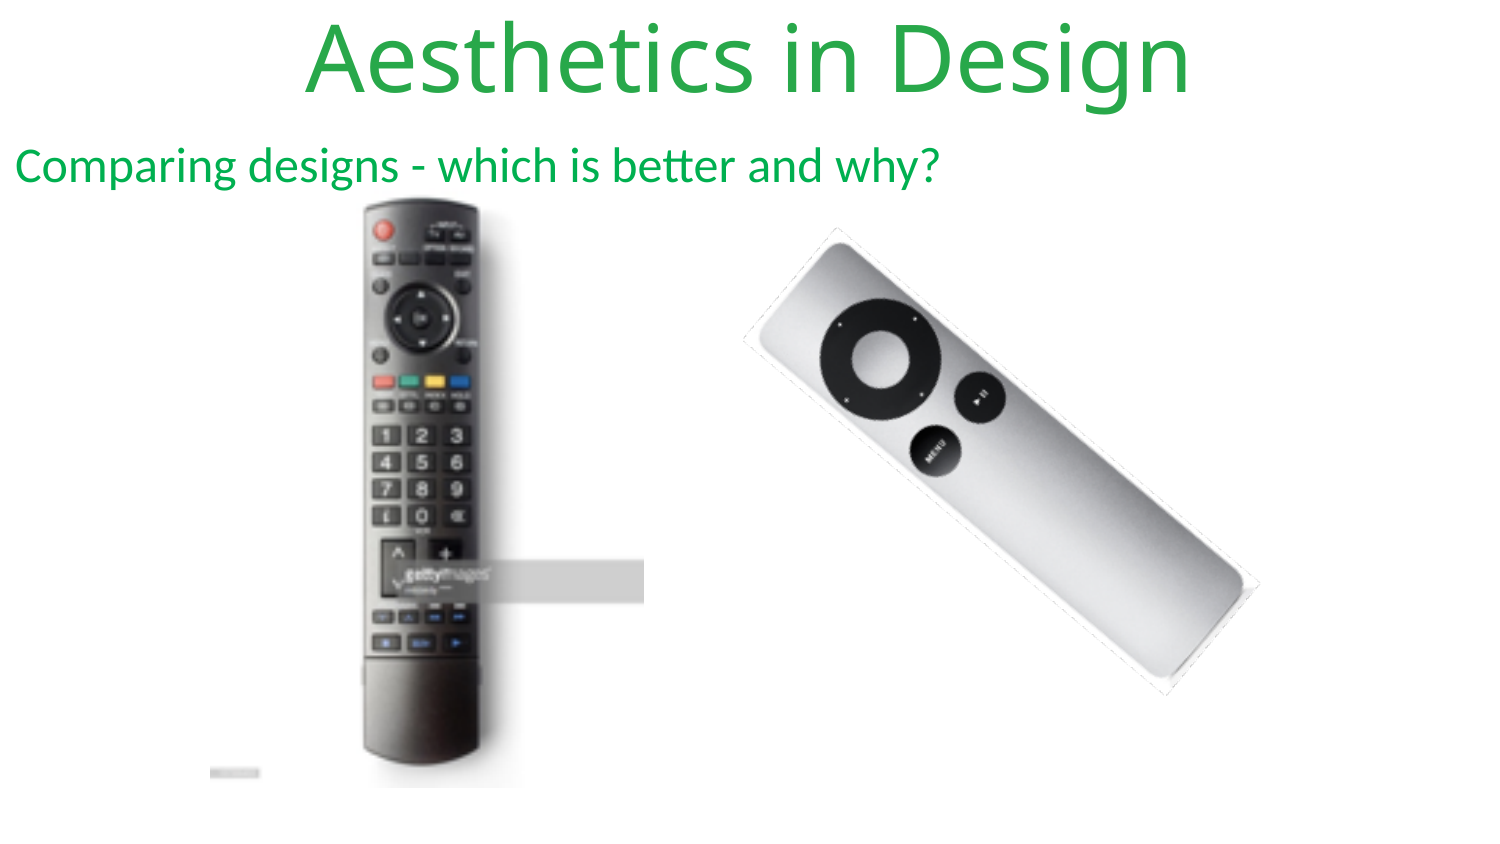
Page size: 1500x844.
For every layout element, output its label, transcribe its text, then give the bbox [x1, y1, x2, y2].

title Comparing designs - which is better and why? [0, 117, 1222, 216]
picture [742, 227, 1261, 696]
picture [210, 173, 644, 788]
text_box Aesthetics in Design [0, 0, 1500, 125]
